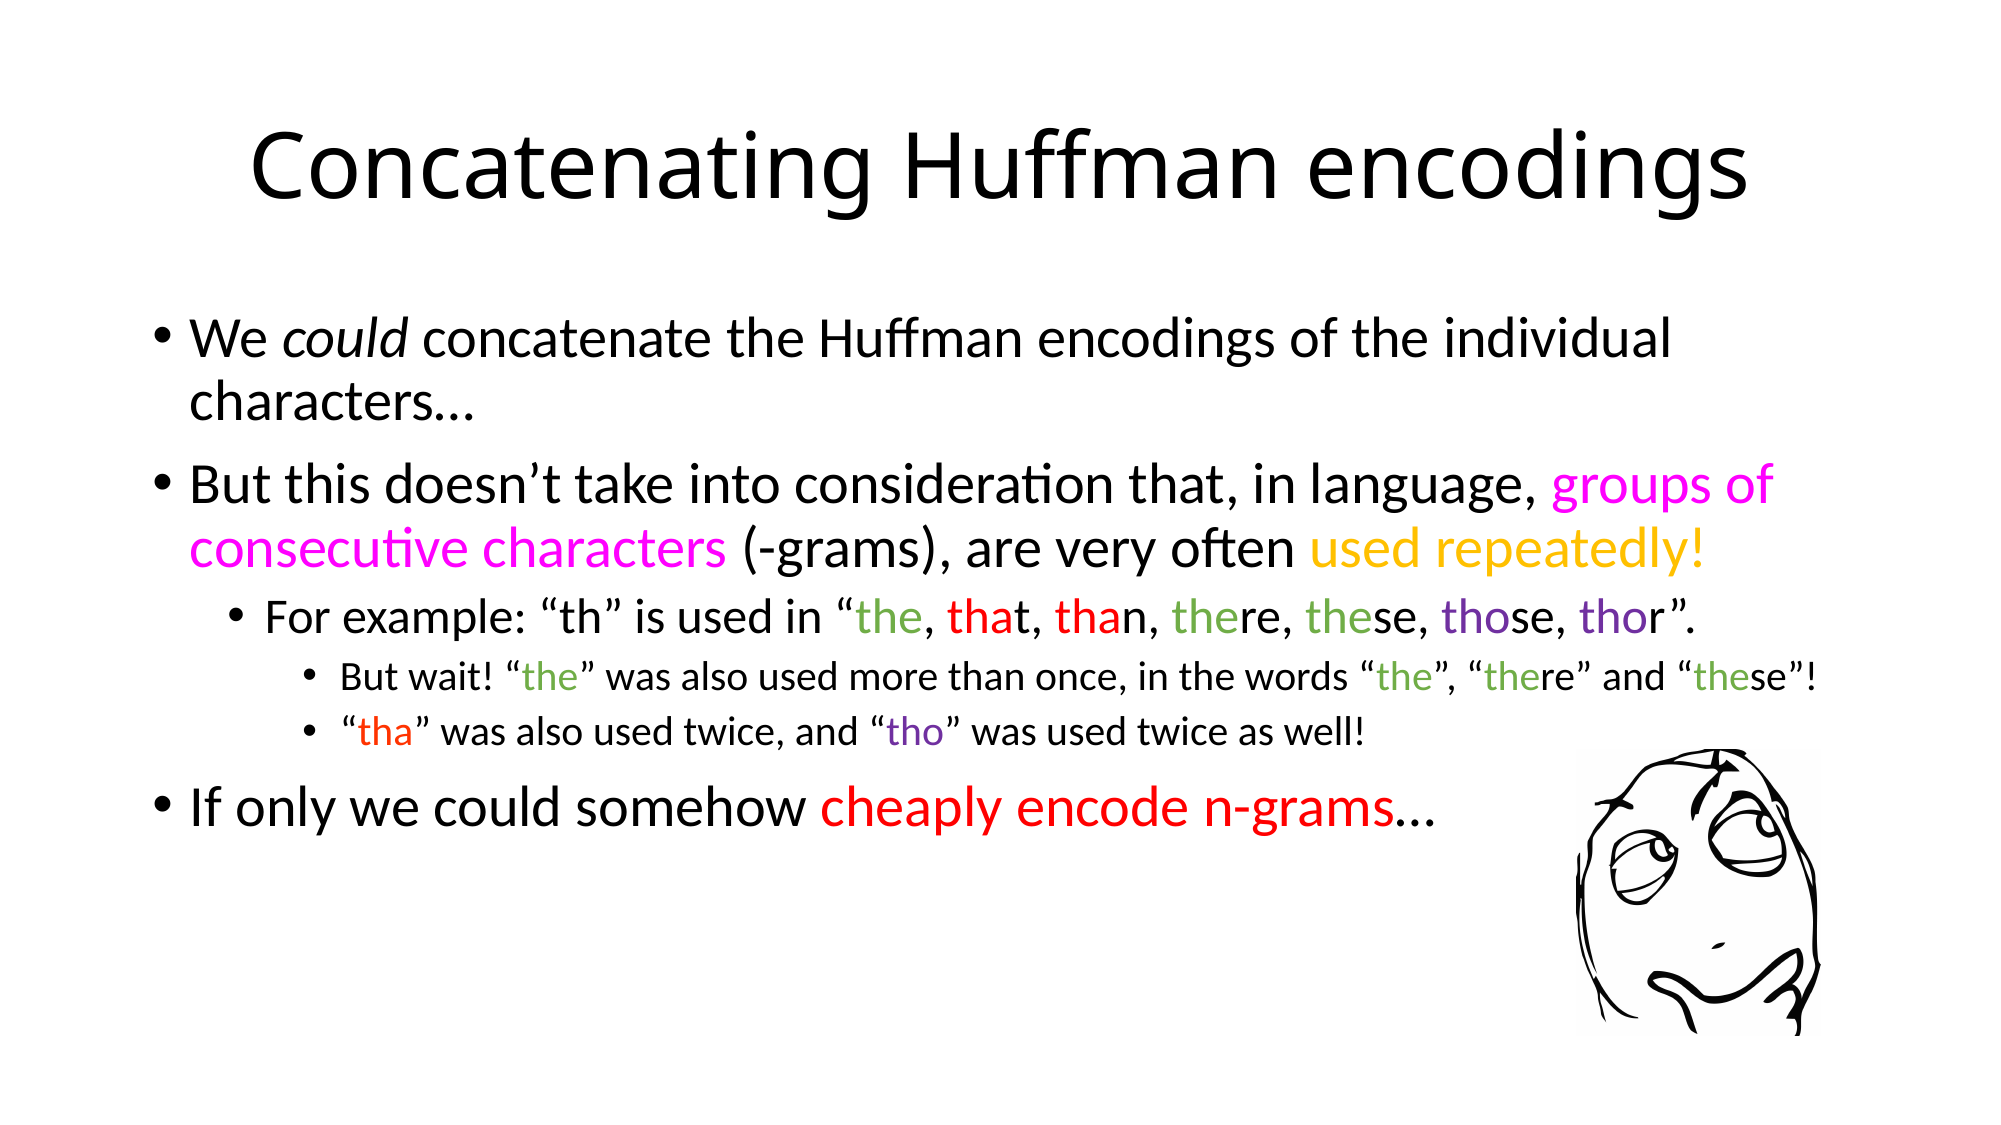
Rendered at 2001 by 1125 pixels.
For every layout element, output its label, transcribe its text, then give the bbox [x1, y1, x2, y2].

title Concatenating Huffman encodings [137, 59, 1863, 278]
picture [1576, 749, 1821, 1036]
